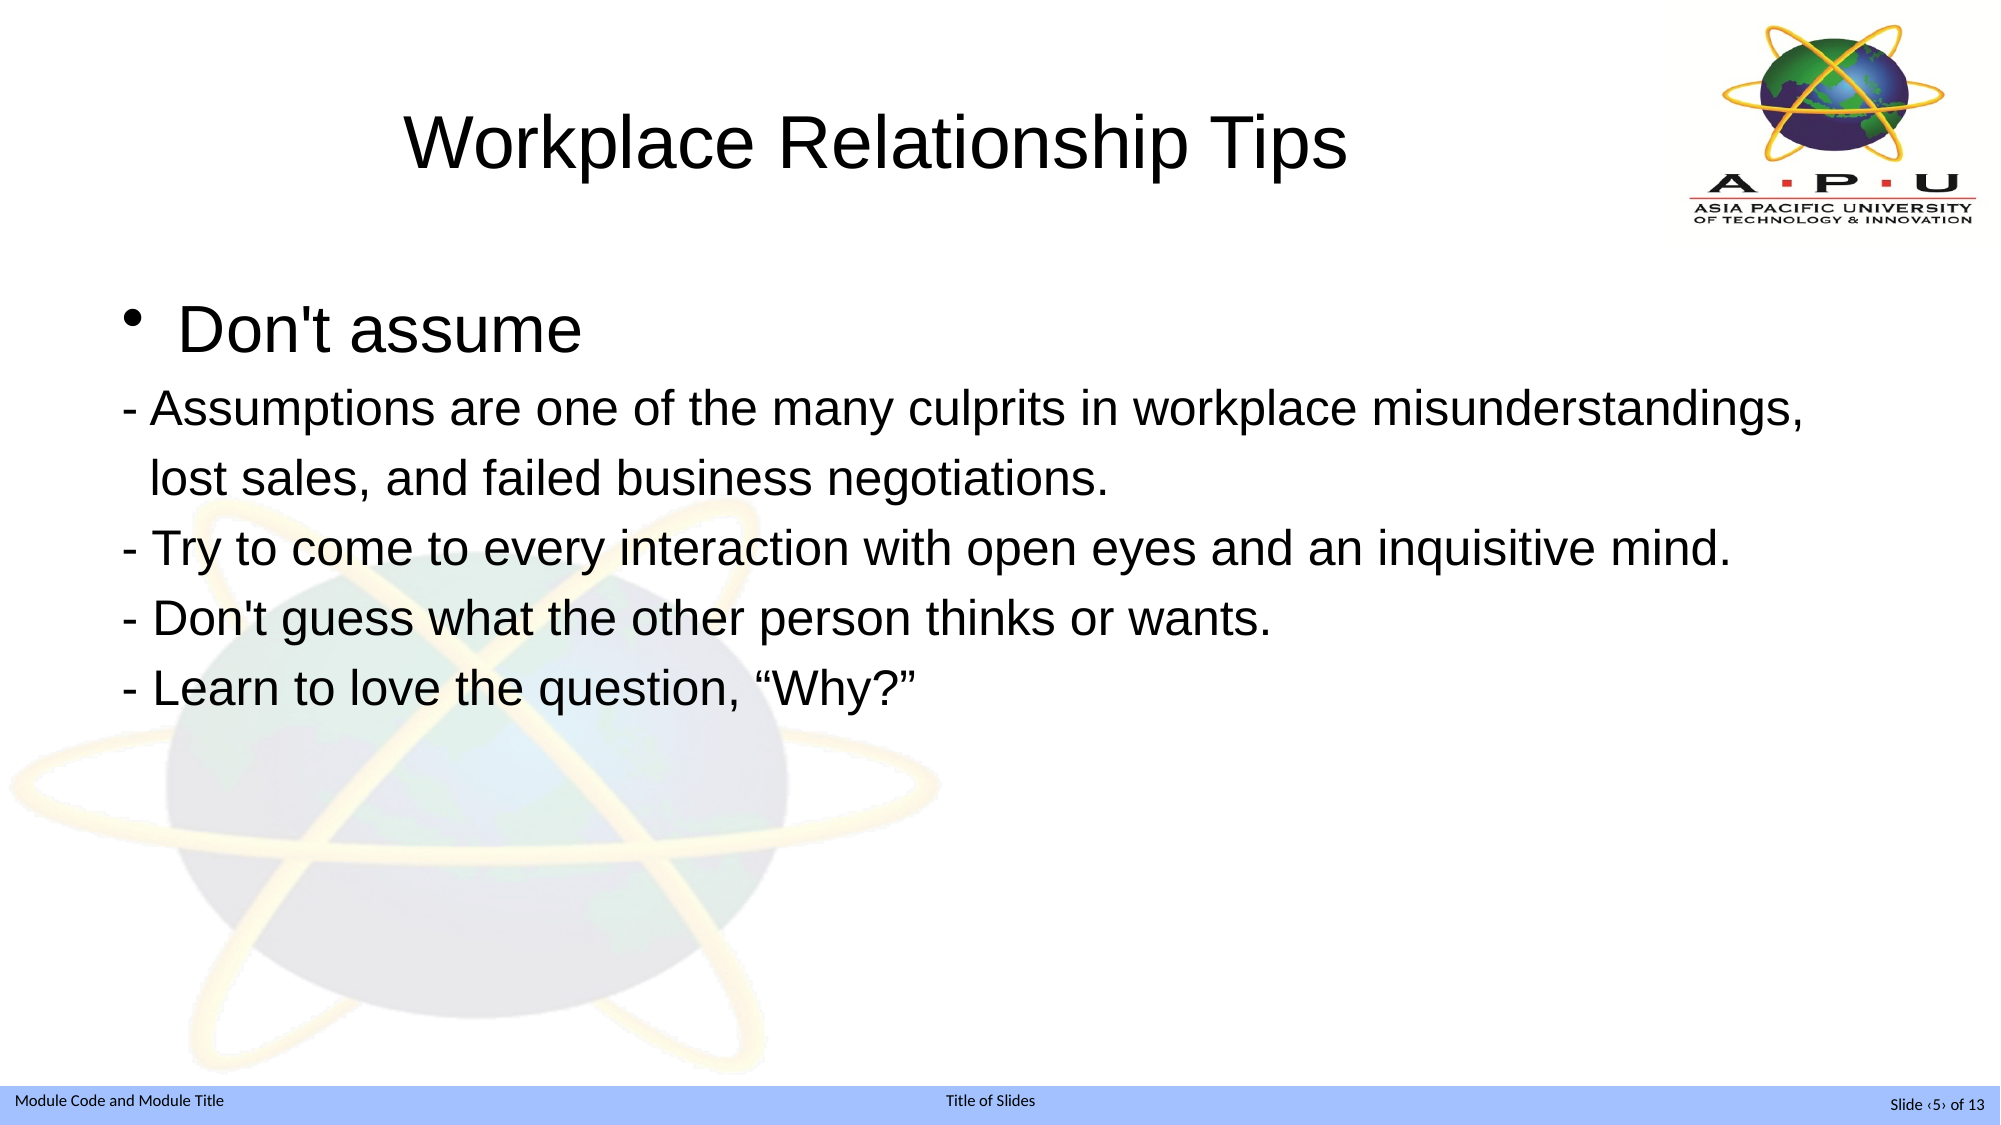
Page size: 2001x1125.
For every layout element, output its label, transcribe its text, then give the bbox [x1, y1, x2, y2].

list Don't assume - Assumptions are one of the many culprits in workplace misunderstandings, lost sales, and failed business negotiations. - Try to come to every interaction with open eyes and an inquisitive mind. - Don't guess what the other person thinks or wants. - Learn to love the question, “Why?” [106, 278, 1907, 1021]
title Workplace Relationship Tips [106, 45, 1647, 233]
footer Slide ‹5› of 13 [1366, 1086, 2000, 1125]
picture [1668, 0, 2000, 249]
